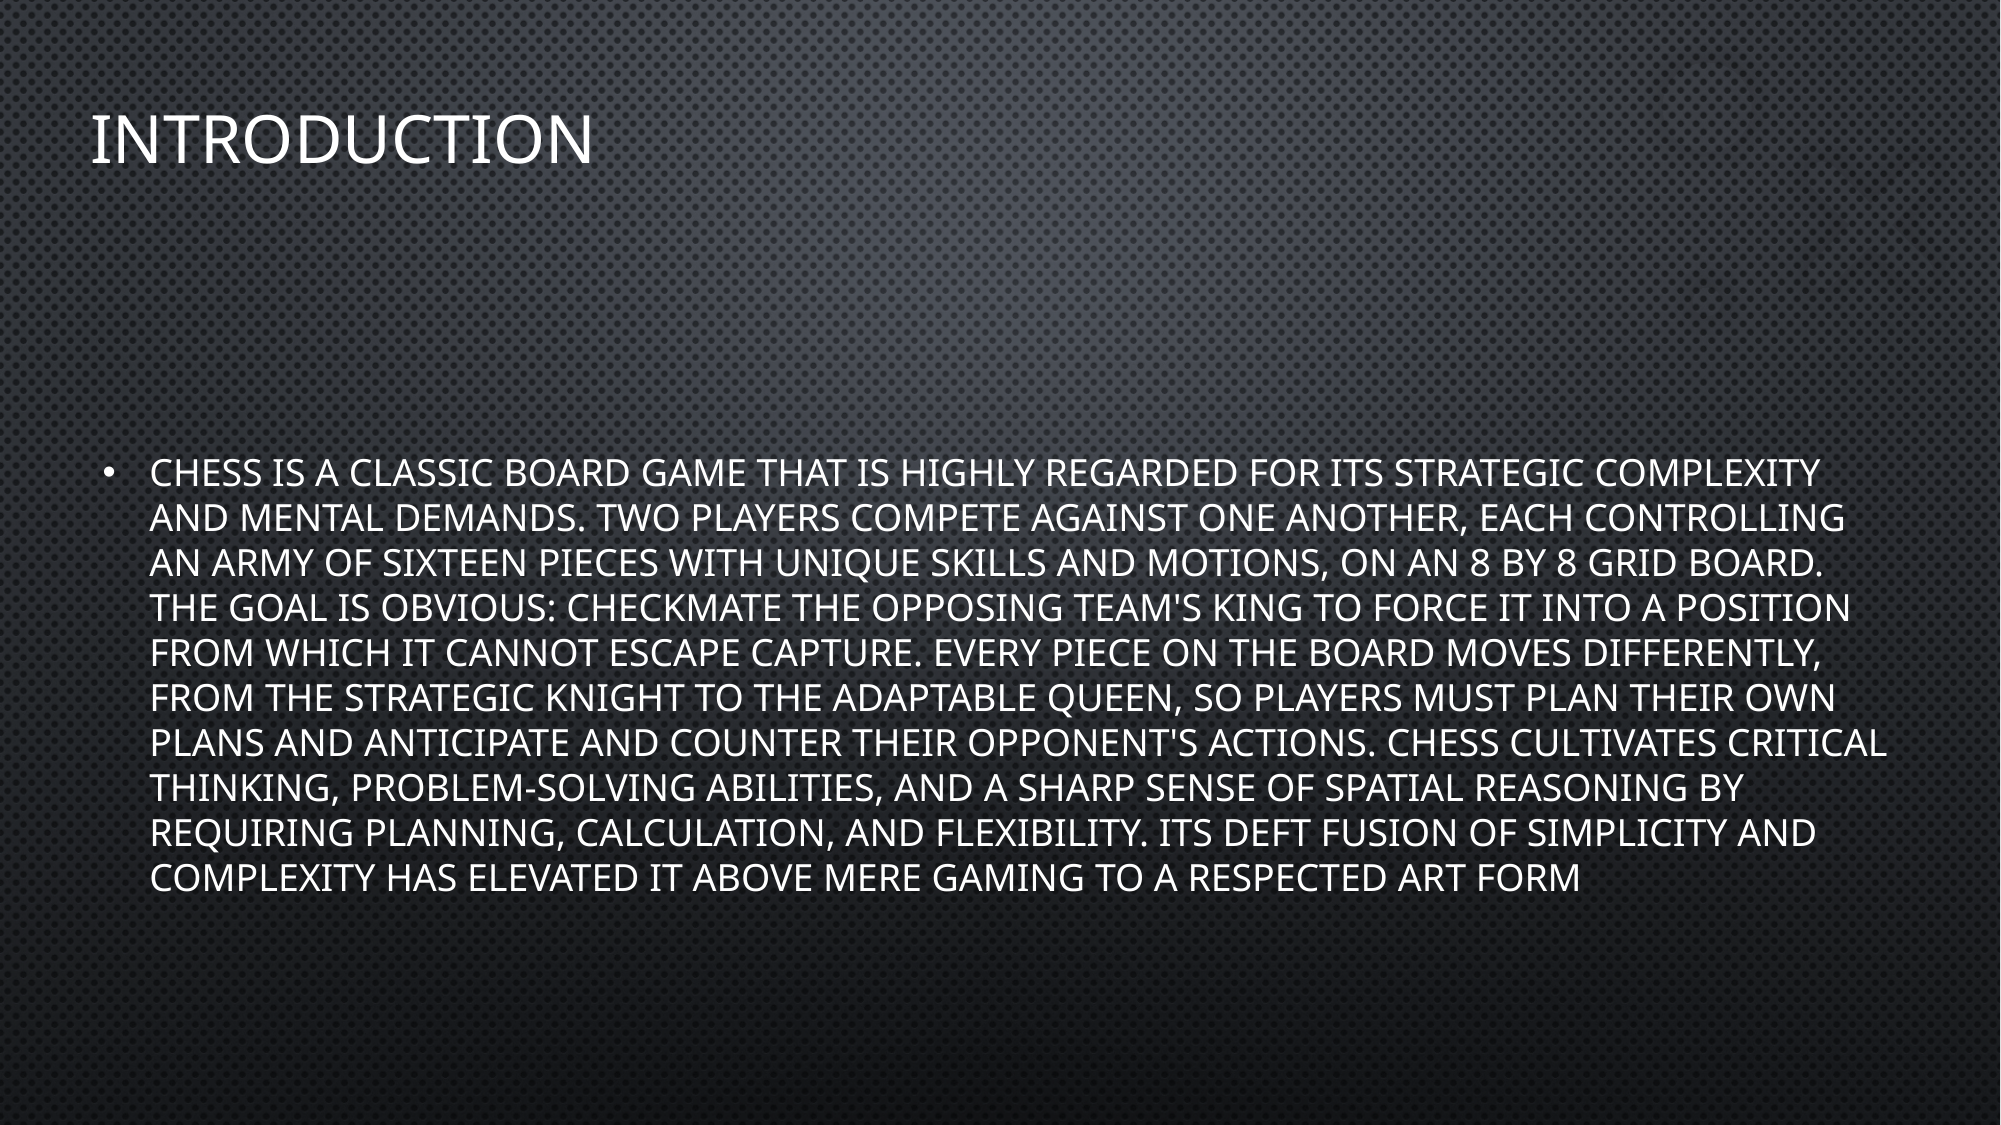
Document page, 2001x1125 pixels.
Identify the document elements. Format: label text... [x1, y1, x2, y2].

list Chess is a classic board game that is highly regarded for its strategic complexity and mental demands. Two players compete against one another, each controlling an army of sixteen pieces with unique skills and motions, on an 8 by 8 grid board. The goal is obvious: checkmate the opposing team's king to force it into a position from which it cannot escape capture. Every piece on the board moves differently, from the strategic knight to the adaptable queen, so players must plan their own plans and anticipate and counter their opponent's actions. Chess cultivates critical thinking, problem-solving abilities, and a sharp sense of spatial reasoning by requiring planning, calculation, and flexibility. Its deft fusion of simplicity and complexity has elevated it above mere gaming to a respected art form [87, 345, 1913, 1004]
title Introduction [75, 89, 1919, 227]
